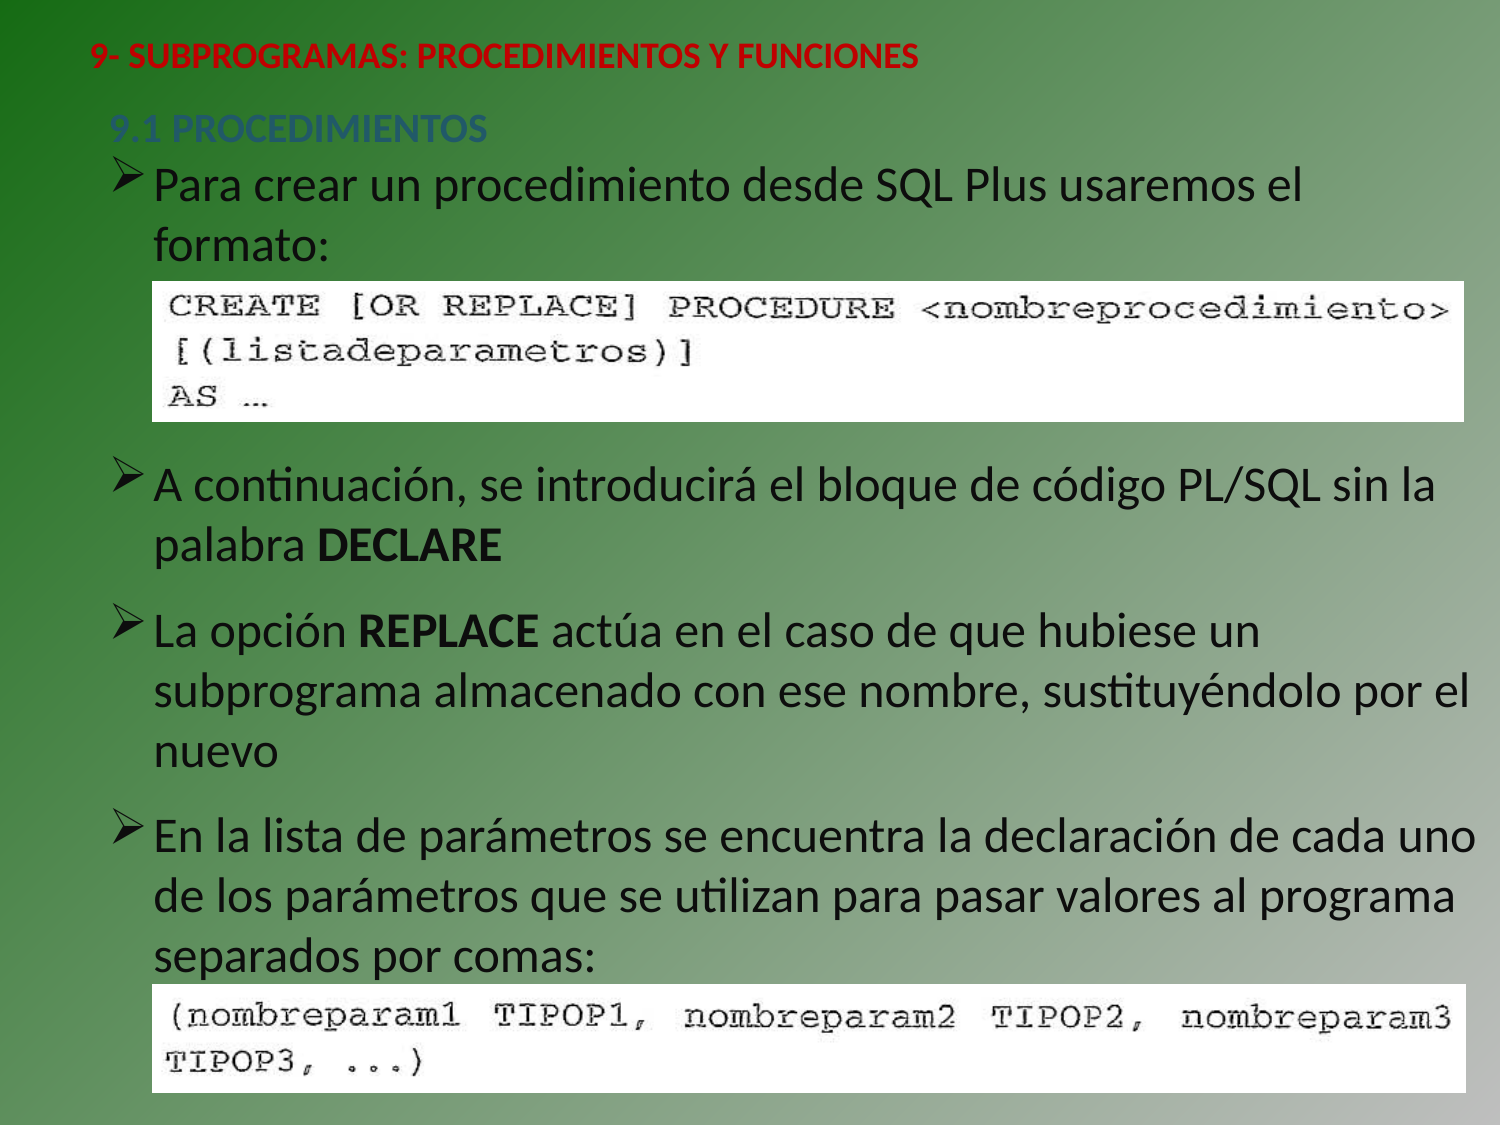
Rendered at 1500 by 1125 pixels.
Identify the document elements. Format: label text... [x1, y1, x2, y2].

text_box 9- SUBPROGRAMAS: PROCEDIMIENTOS Y FUNCIONES [74, 23, 935, 84]
text_box 9.1 PROCEDIMIENTOS Para crear un procedimiento desde SQL Plus usaremos el formato: A continuación, se introducirá el bloque de código PL/SQL sin la palabra DECLARE La opción REPLACE actúa en el caso de que hubiese un subprograma almacenado con ese nombre, sustituyéndolo por el nuevo En la lista de parámetros se encuentra la declaración de cada uno de los parámetros que se utilizan para pasar valores al programa separados por comas: [93, 93, 1500, 1040]
picture [152, 280, 1464, 423]
picture [152, 984, 1466, 1094]
